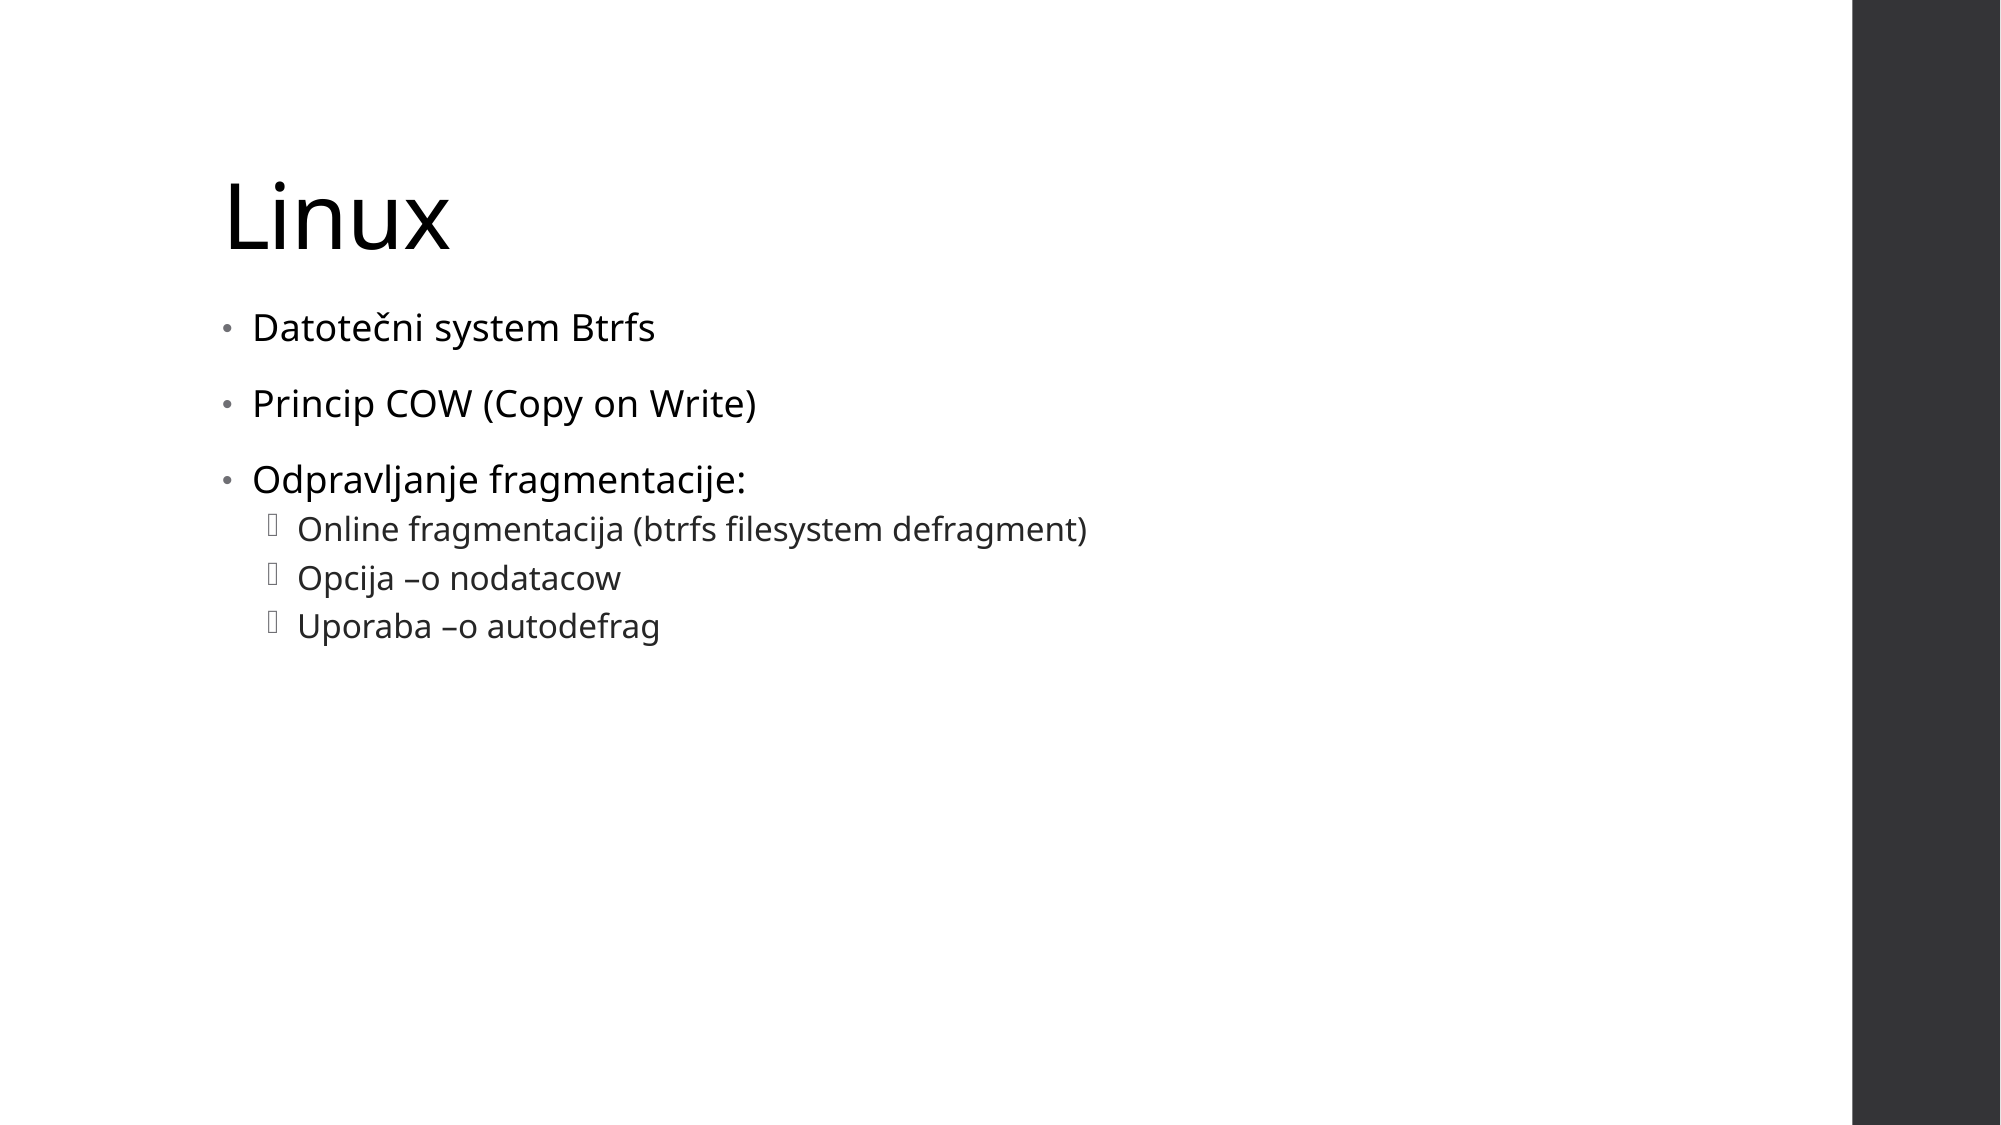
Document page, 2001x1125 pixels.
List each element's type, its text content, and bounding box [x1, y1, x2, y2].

list Datotečni system Btrfs Princip COW (Copy on Write) Odpravljanje fragmentacije: Online fragmentacija (btrfs filesystem defragment) Opcija –o nodatacow Uporaba –o autodefrag [206, 299, 1617, 1014]
title Linux [206, 60, 1797, 278]
